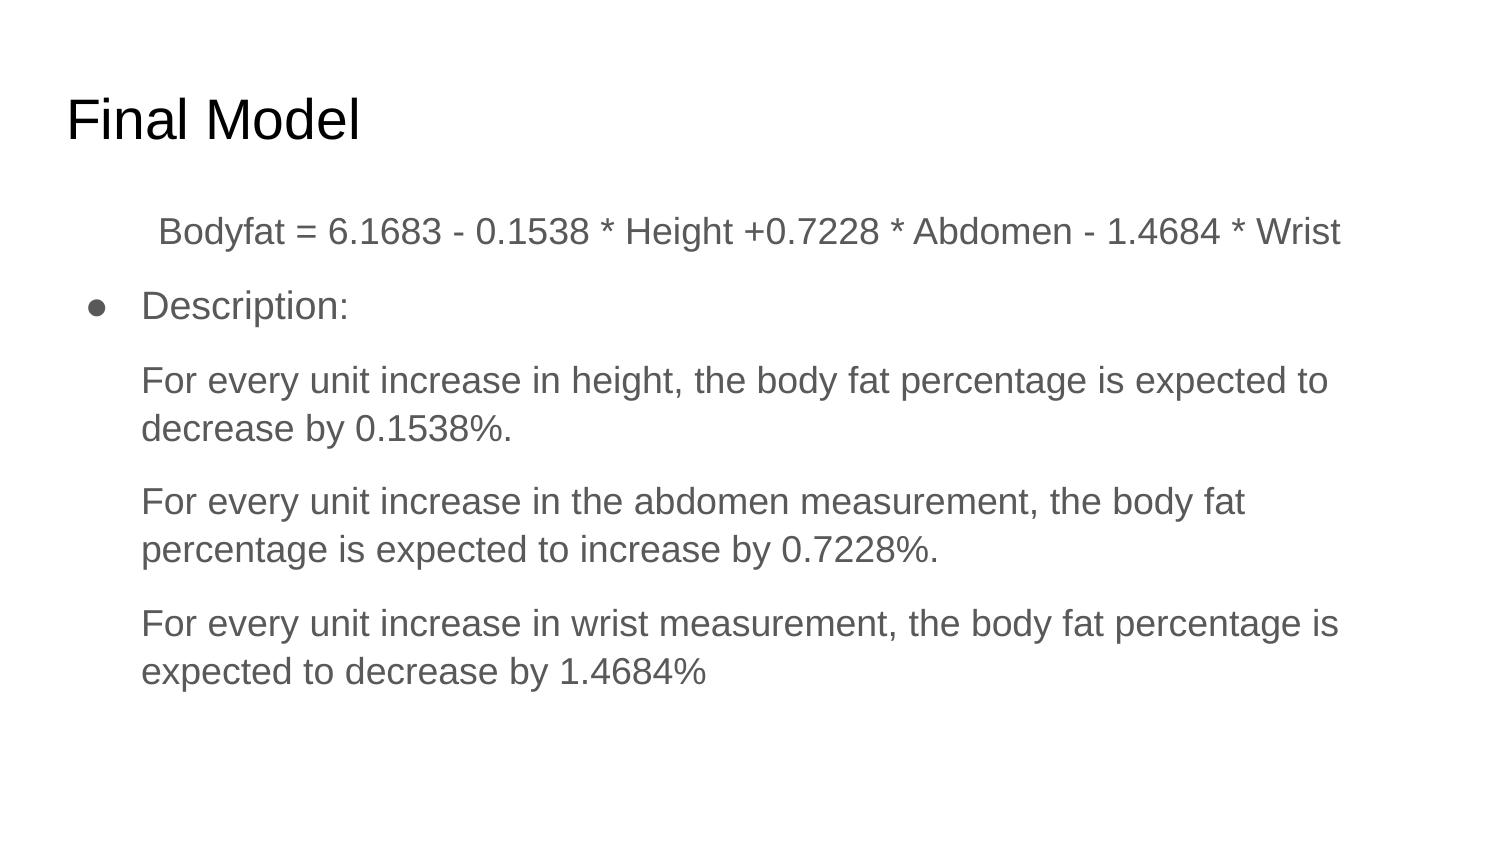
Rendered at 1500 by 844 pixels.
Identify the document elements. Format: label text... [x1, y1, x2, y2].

title Final Model [51, 72, 1449, 167]
list Bodyfat = 6.1683 - 0.1538 * Height +0.7228 * Abdomen - 1.4684 * Wrist Description: For every unit increase in height, the body fat percentage is expected to decrease by 0.1538%. For every unit increase in the abdomen measurement, the body fat percentage is expected to increase by 0.7228%. For every unit increase in wrist measurement, the body fat percentage is expected to decrease by 1.4684% [51, 189, 1449, 822]
